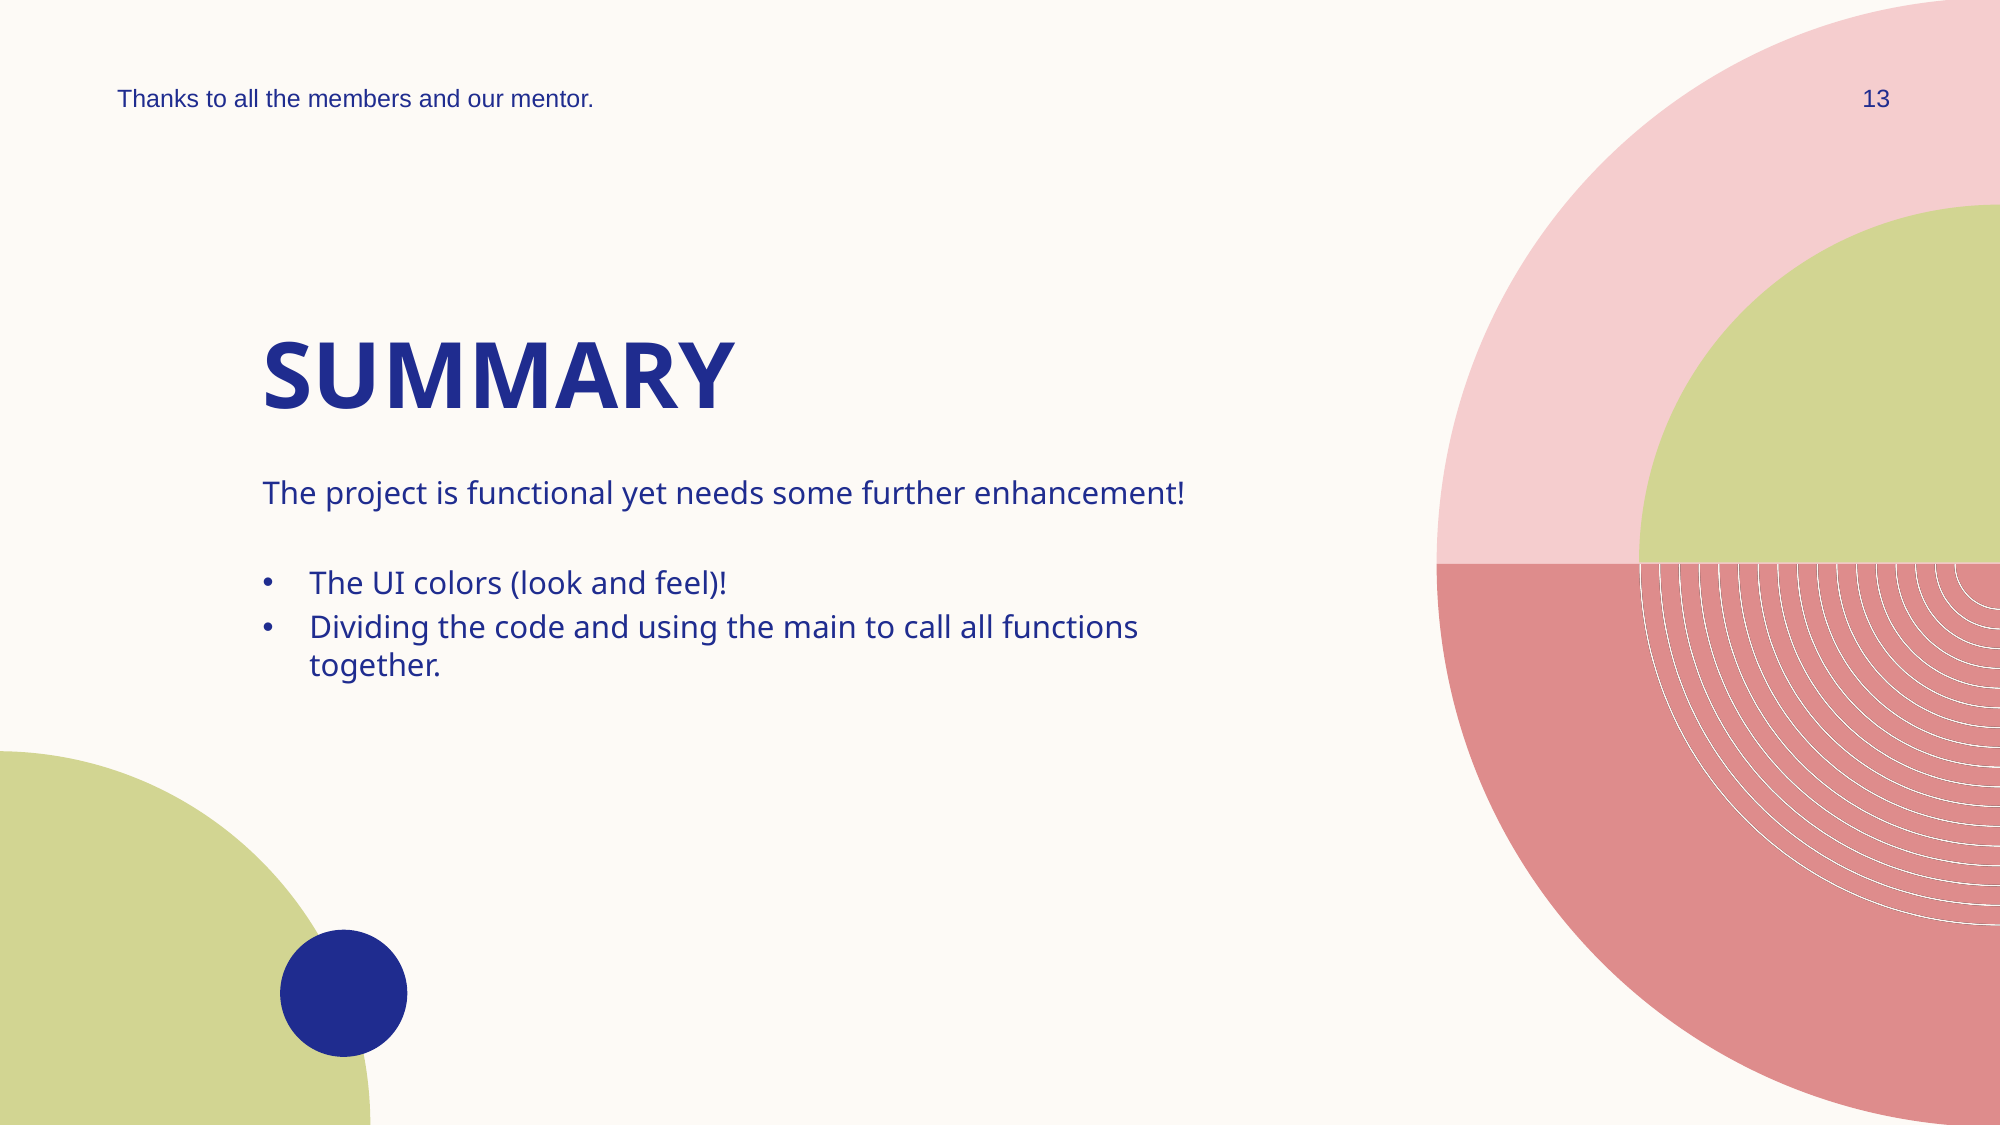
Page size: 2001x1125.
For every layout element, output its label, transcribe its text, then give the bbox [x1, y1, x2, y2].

list The project is functional yet needs some further enhancement! The UI colors (look and feel)! Dividing the code and using the main to call all functions together. [247, 465, 1212, 909]
footer Thanks to all the members and our mentor. [101, 75, 627, 120]
picture [1639, 564, 2000, 926]
slide_number 13 [1795, 75, 1958, 120]
title SUMMARY [247, 308, 1358, 435]
